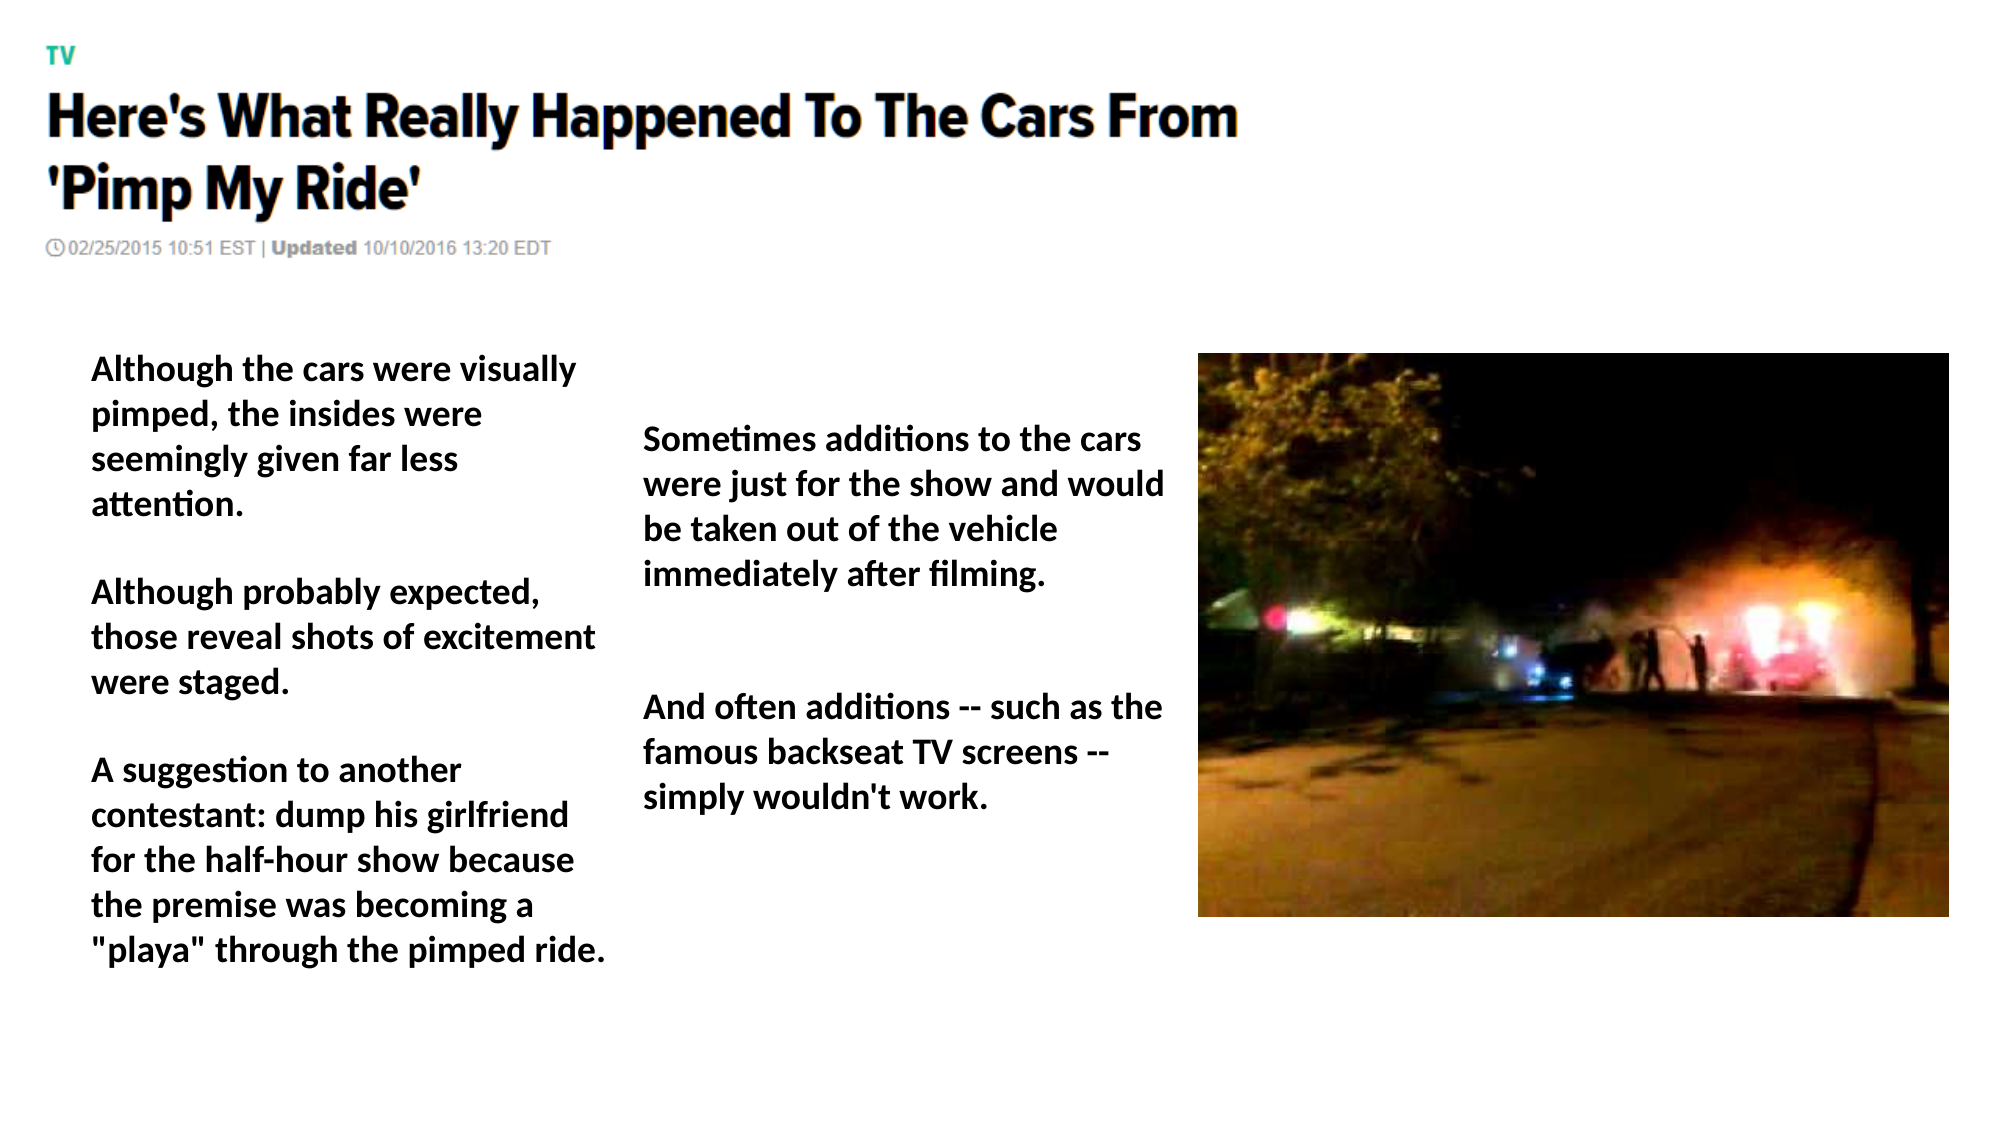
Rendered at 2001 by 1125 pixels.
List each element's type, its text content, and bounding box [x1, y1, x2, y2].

text_box A suggestion to another contestant: dump his girlfriend for the half-hour show because the premise was becoming a "playa" through the pimped ride. [76, 737, 629, 977]
picture [30, 32, 1250, 266]
text_box Although the cars were visually pimped, the insides were seemingly given far less attention. [76, 336, 629, 531]
picture [1198, 353, 1949, 917]
text_box Sometimes additions to the cars were just for the show and would be taken out of the vehicle immediately after filming. [628, 407, 1181, 602]
text_box Although probably expected, those reveal shots of excitement were staged. [76, 559, 629, 710]
text_box And often additions -- such as the famous backseat TV screens -- simply wouldn't work. [628, 674, 1181, 825]
